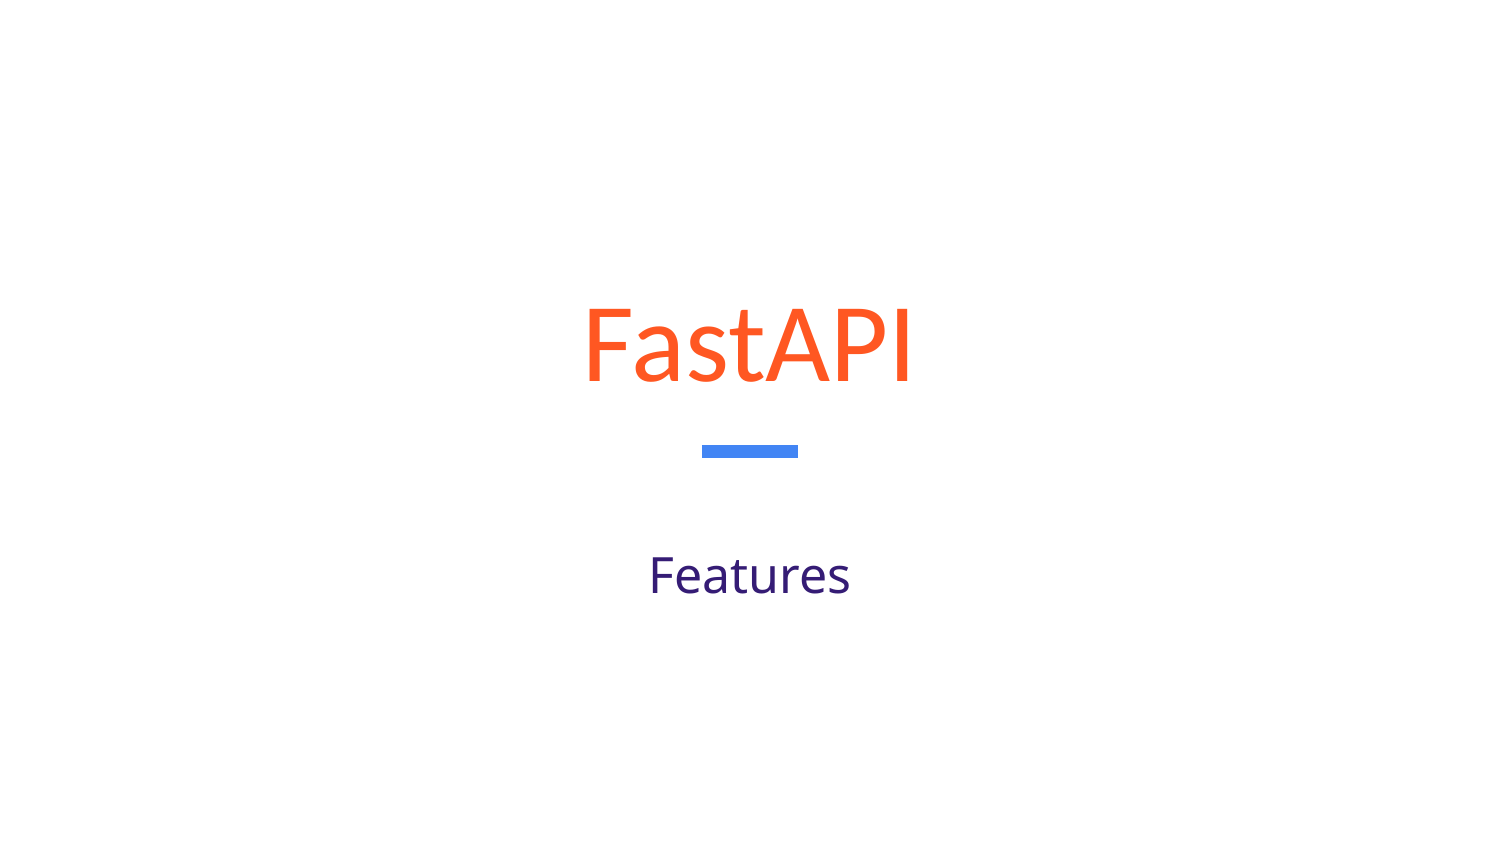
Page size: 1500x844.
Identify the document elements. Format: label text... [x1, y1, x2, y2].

subtitle Features [51, 519, 1449, 640]
title FastAPI [51, 97, 1449, 419]
